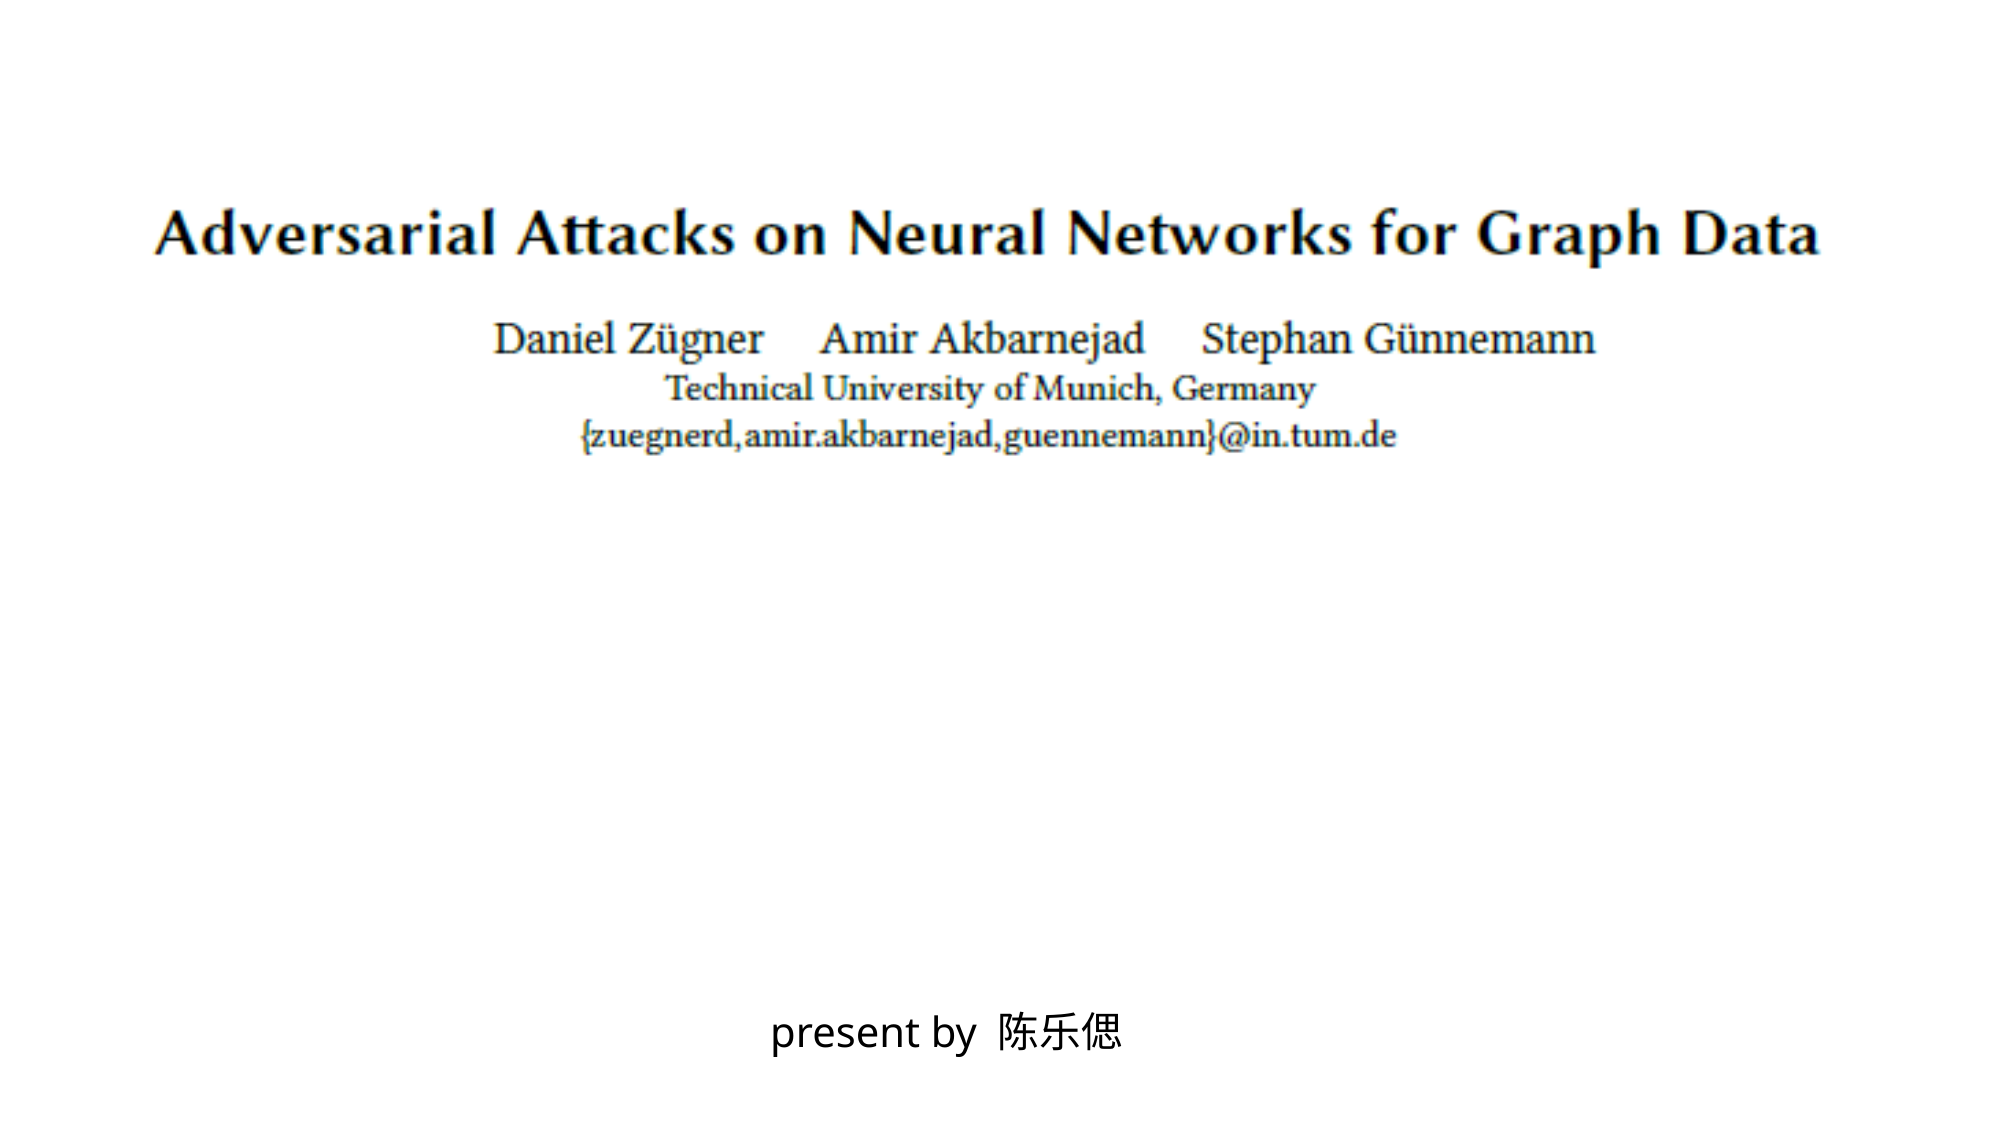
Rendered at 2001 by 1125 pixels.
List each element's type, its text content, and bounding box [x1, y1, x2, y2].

list present by 陈乐偲 [755, 1004, 2000, 1125]
picture [142, 151, 1857, 475]
